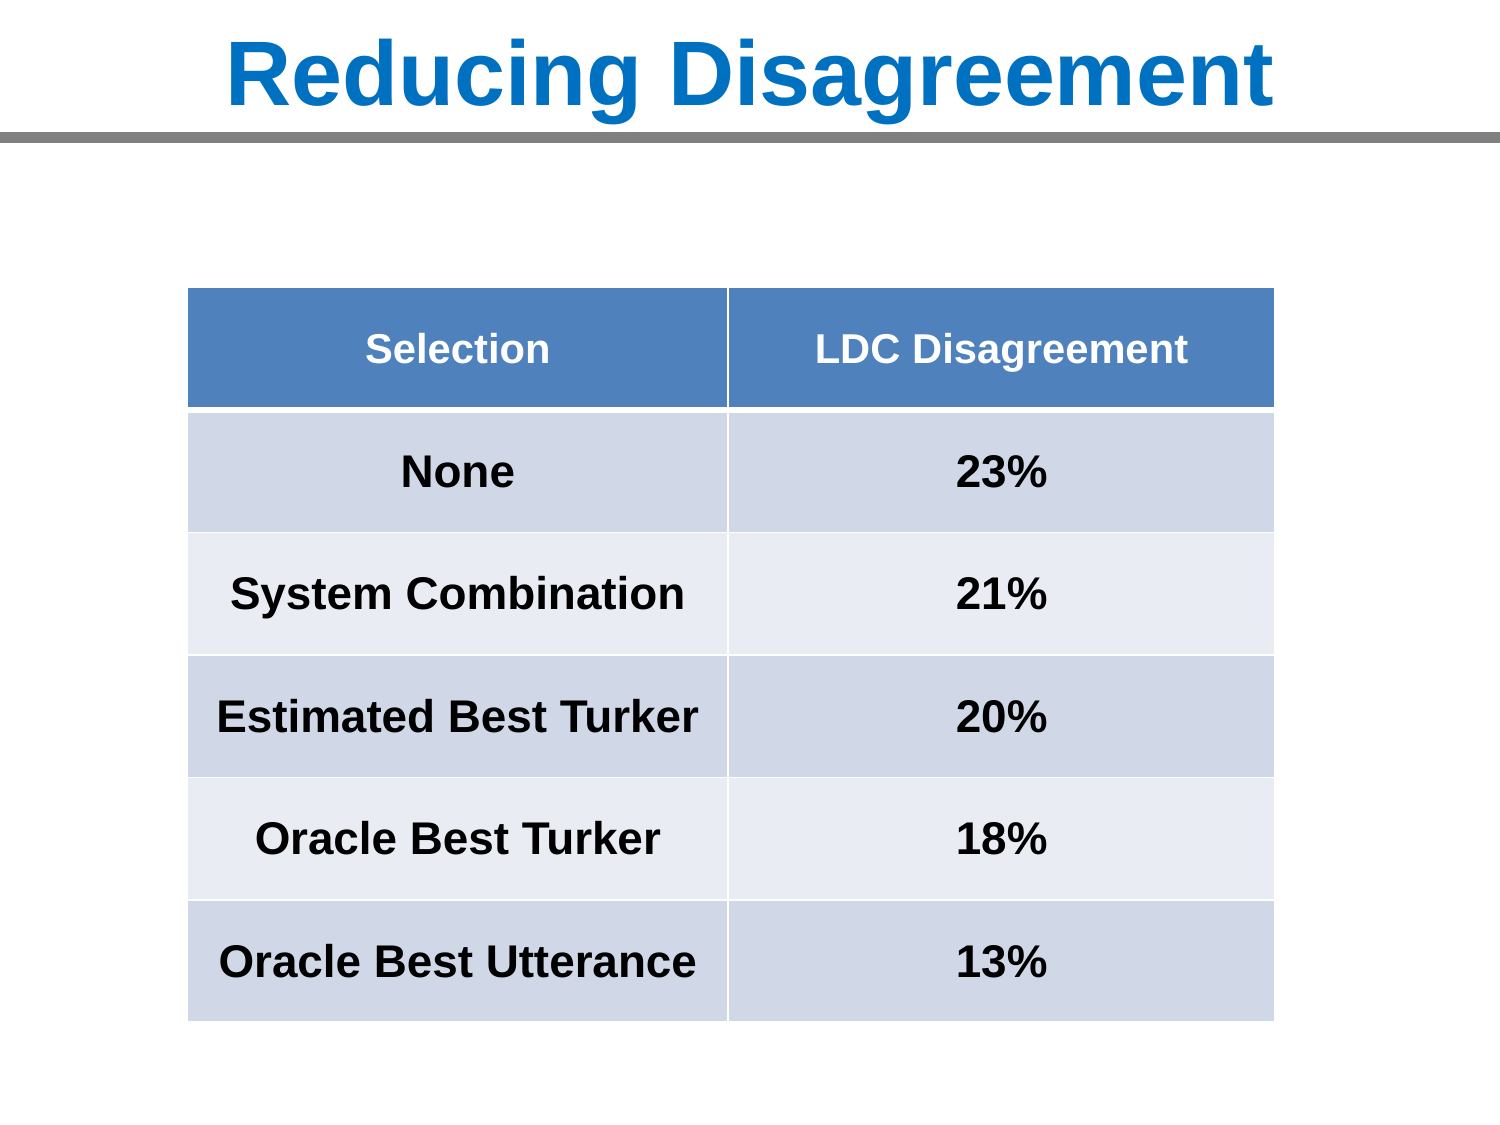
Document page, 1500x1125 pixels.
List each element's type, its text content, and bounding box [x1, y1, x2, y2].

table_cell 21% [729, 533, 1274, 654]
table_cell 13% [729, 901, 1274, 1021]
table_cell 20% [729, 656, 1274, 777]
table_header LDC Disagreement [729, 288, 1274, 407]
table_cell System Combination [188, 533, 727, 654]
table_cell Oracle Best Utterance [188, 901, 727, 1021]
table_cell 23% [729, 413, 1274, 532]
table_header Selection [188, 288, 727, 407]
table_cell 18% [729, 778, 1274, 899]
table_cell Estimated Best Turker [188, 656, 727, 777]
table_cell None [188, 413, 727, 532]
title Reducing Disagreement [0, 0, 1500, 138]
table_cell Oracle Best Turker [188, 778, 727, 899]
